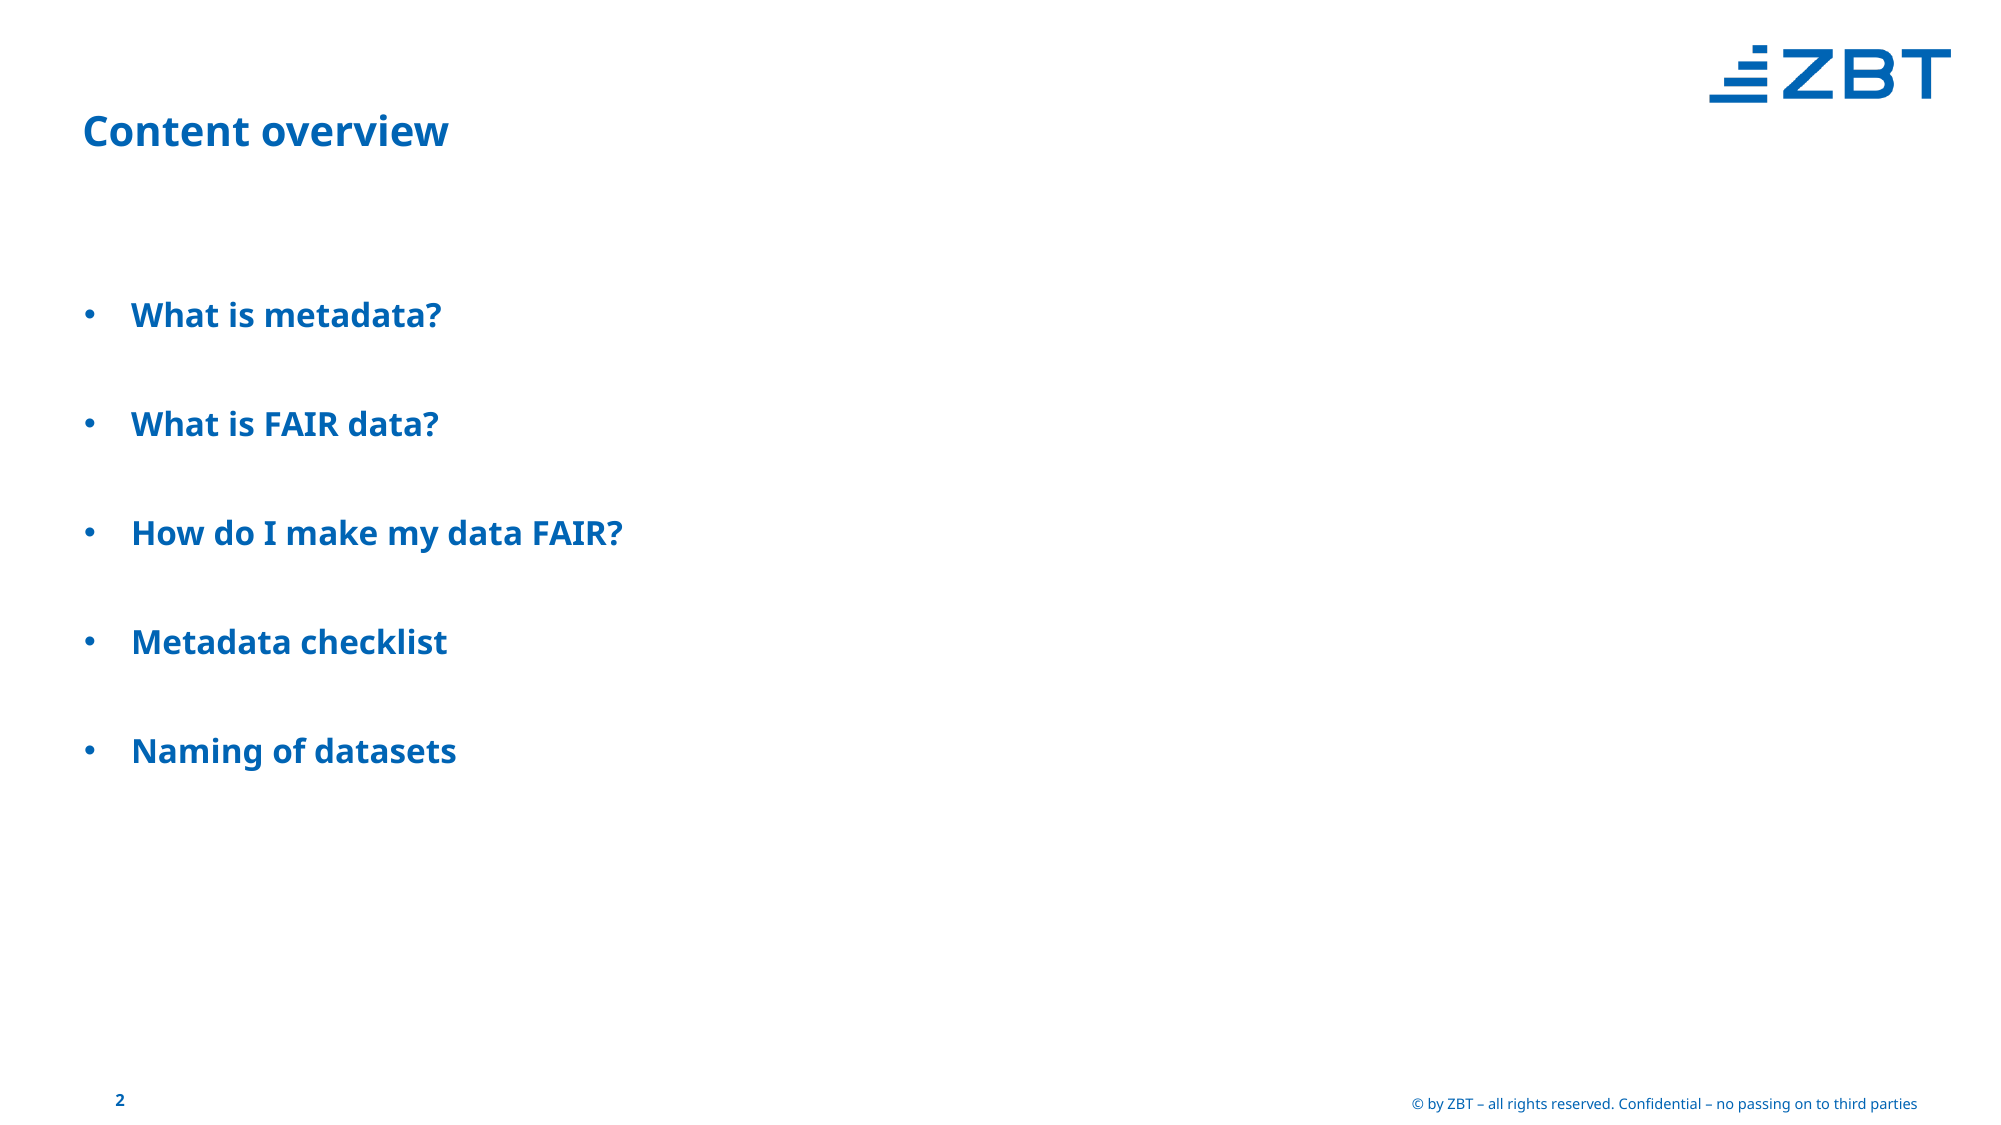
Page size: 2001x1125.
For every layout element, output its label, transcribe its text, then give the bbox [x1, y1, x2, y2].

title Content overview [67, 72, 1597, 188]
list What is metadata? What is FAIR data? How do I make my data FAIR? Metadata checklist Naming of datasets [69, 231, 1938, 1059]
picture [1660, 0, 2000, 148]
